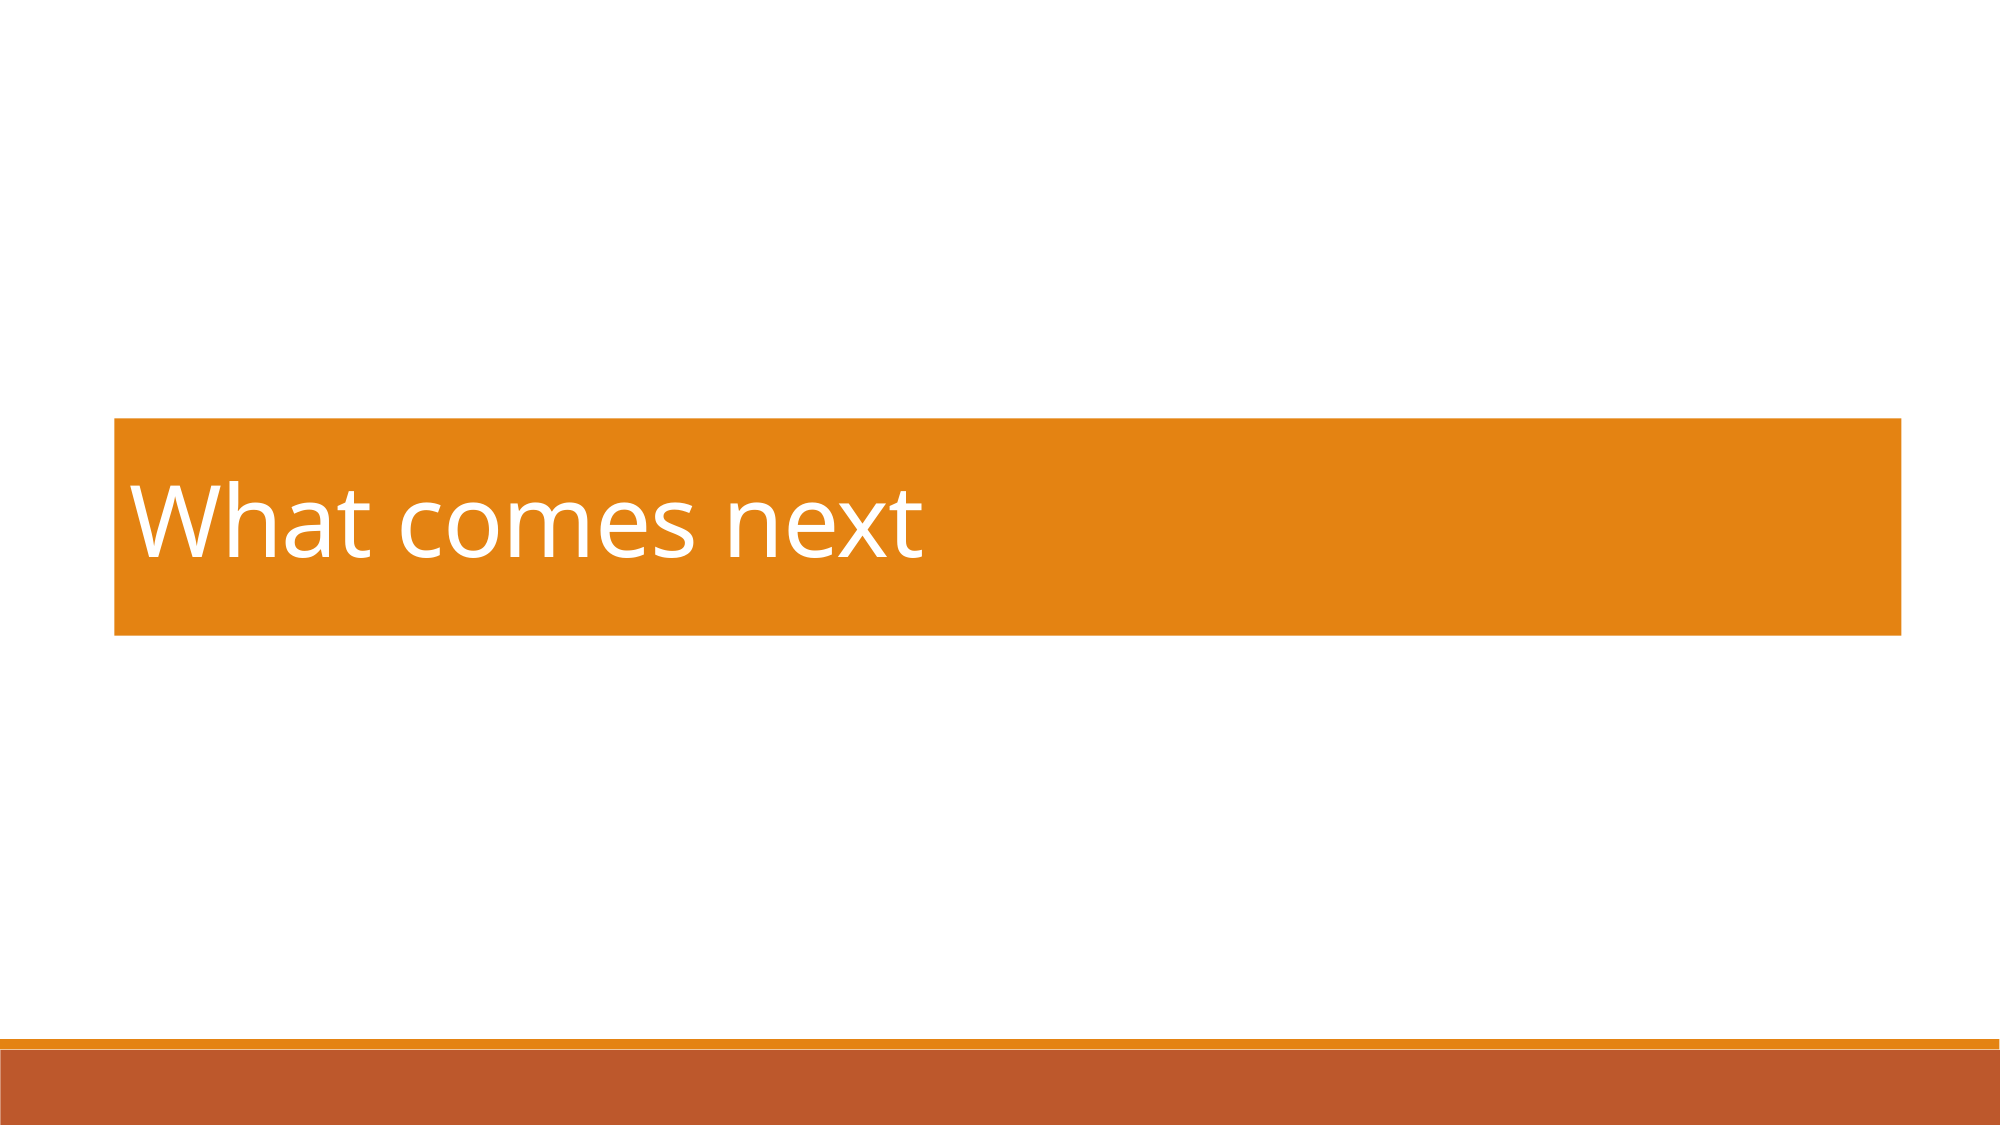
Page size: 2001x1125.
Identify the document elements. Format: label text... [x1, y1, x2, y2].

text_box What comes next [114, 418, 1902, 636]
